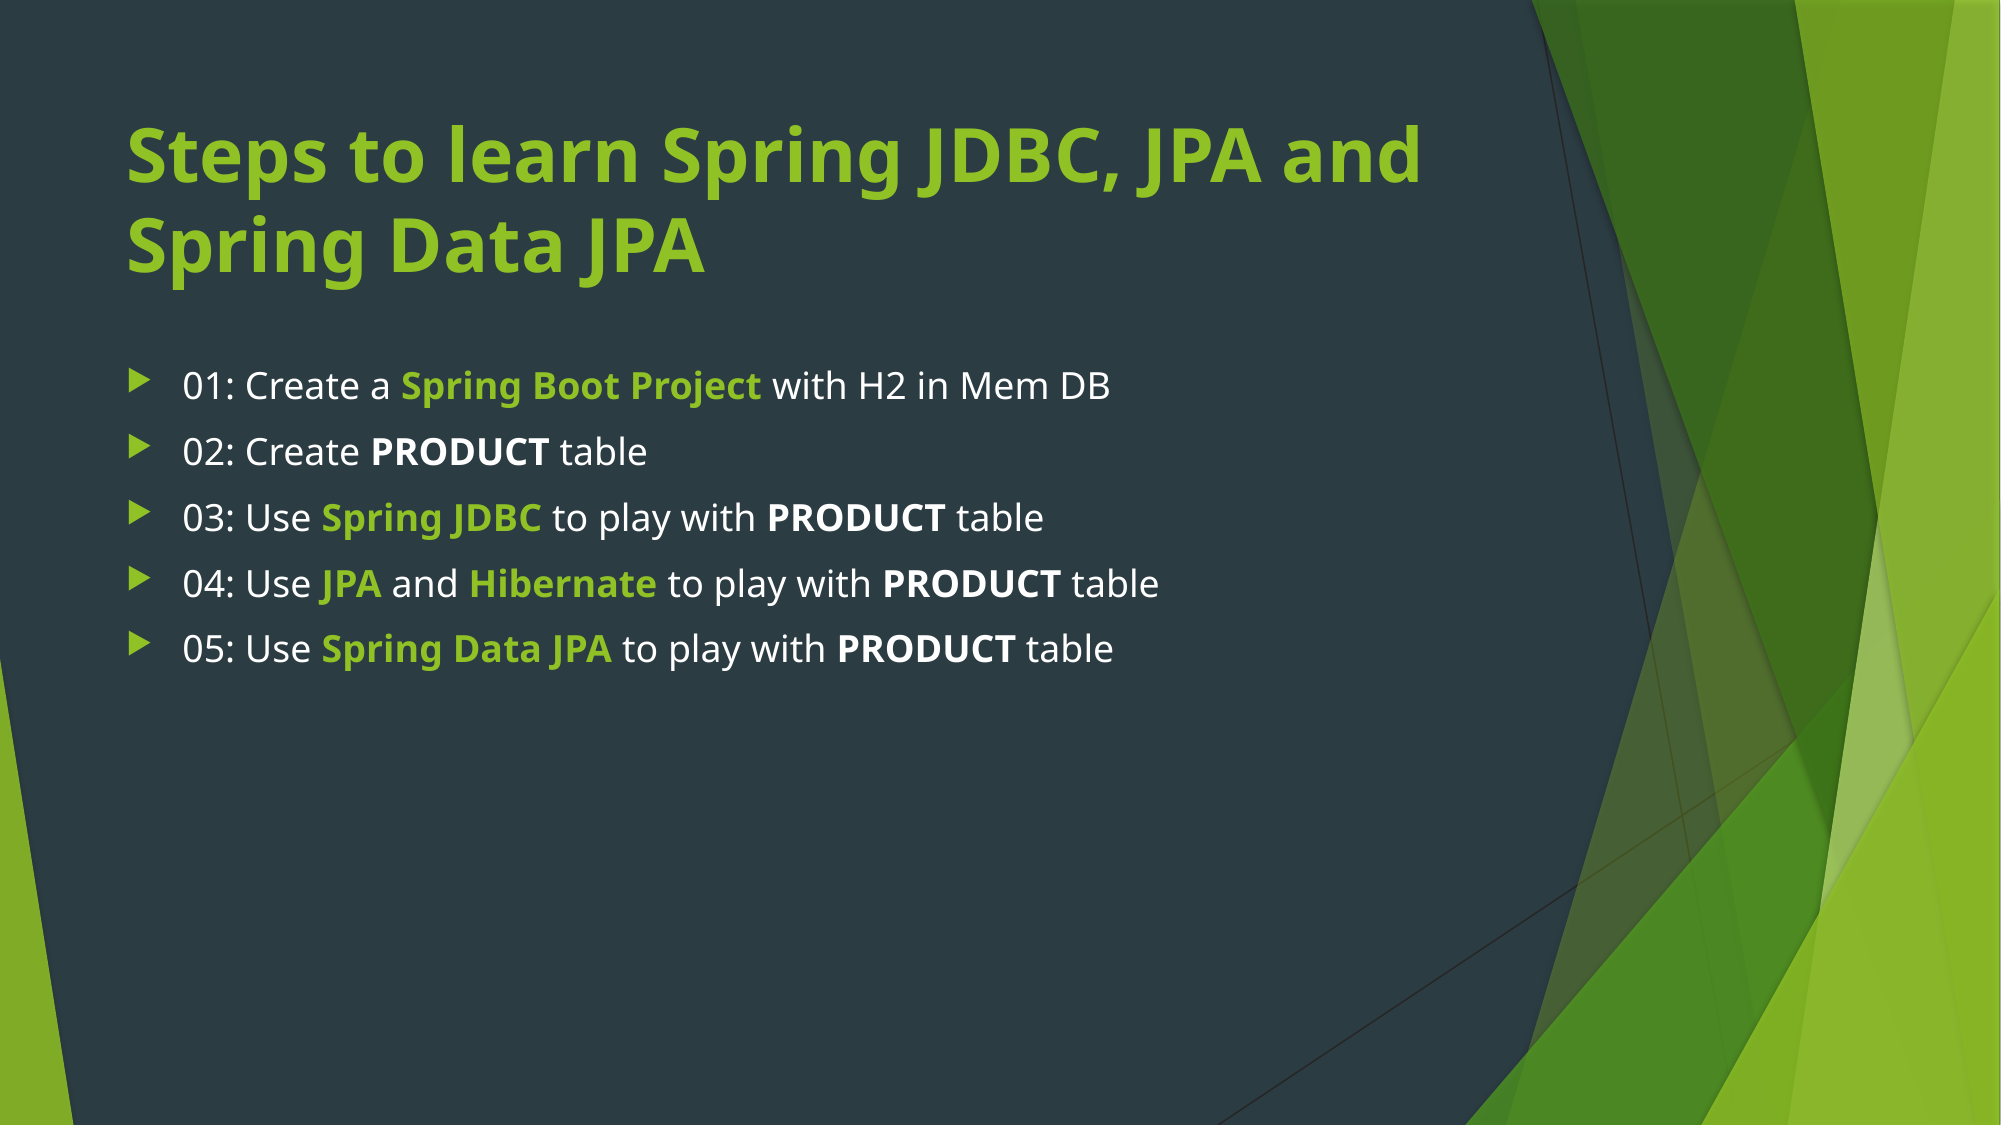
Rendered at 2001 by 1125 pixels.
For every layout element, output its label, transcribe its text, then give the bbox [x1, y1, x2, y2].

title Steps to learn Spring JDBC, JPA and Spring Data JPA [111, 99, 1522, 317]
list 01: Create a Spring Boot Project with H2 in Mem DB 02: Create PRODUCT table 03: Use Spring JDBC to play with PRODUCT table 04: Use JPA and Hibernate to play with PRODUCT table 05: Use Spring Data JPA to play with PRODUCT table [111, 354, 1522, 992]
